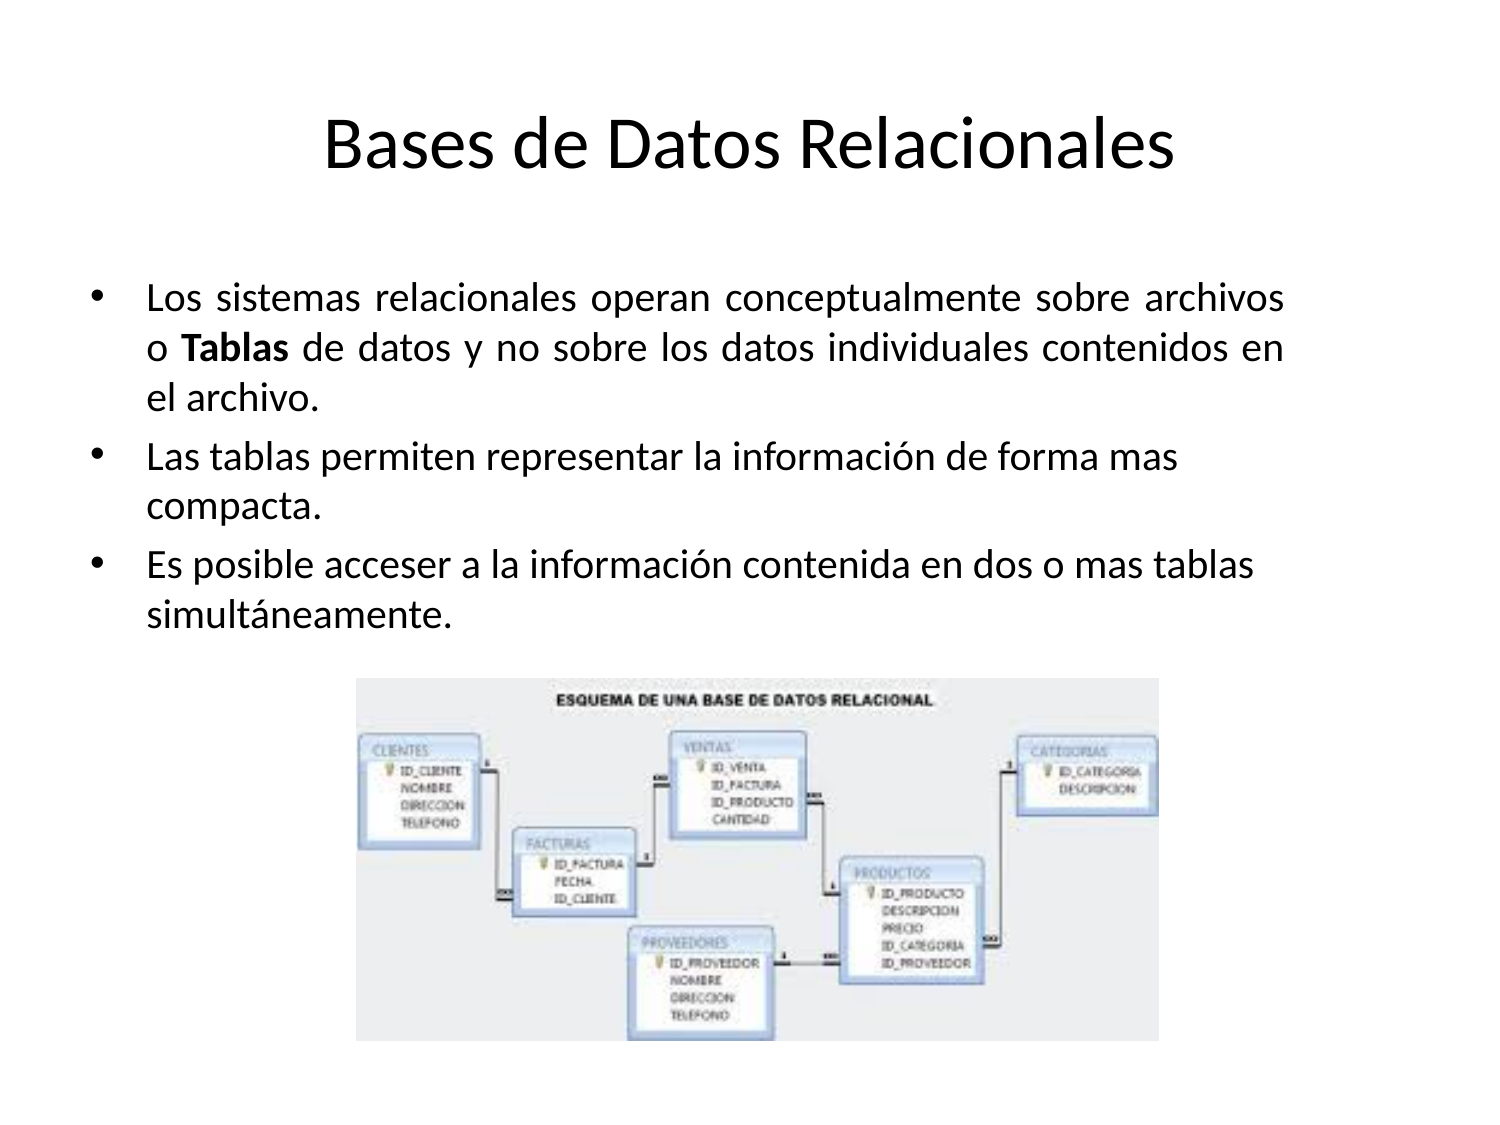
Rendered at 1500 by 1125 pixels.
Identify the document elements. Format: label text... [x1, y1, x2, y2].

list Los sistemas relacionales operan conceptualmente sobre archivos o Tablas de datos y no sobre los datos individuales contenidos en el archivo. Las tablas permiten representar la información de forma mas compacta. Es posible acceser a la información contenida en dos o mas tablas simultáneamente. [75, 262, 1300, 1062]
picture [356, 678, 1159, 1042]
title Bases de Datos Relacionales [75, 45, 1425, 233]
